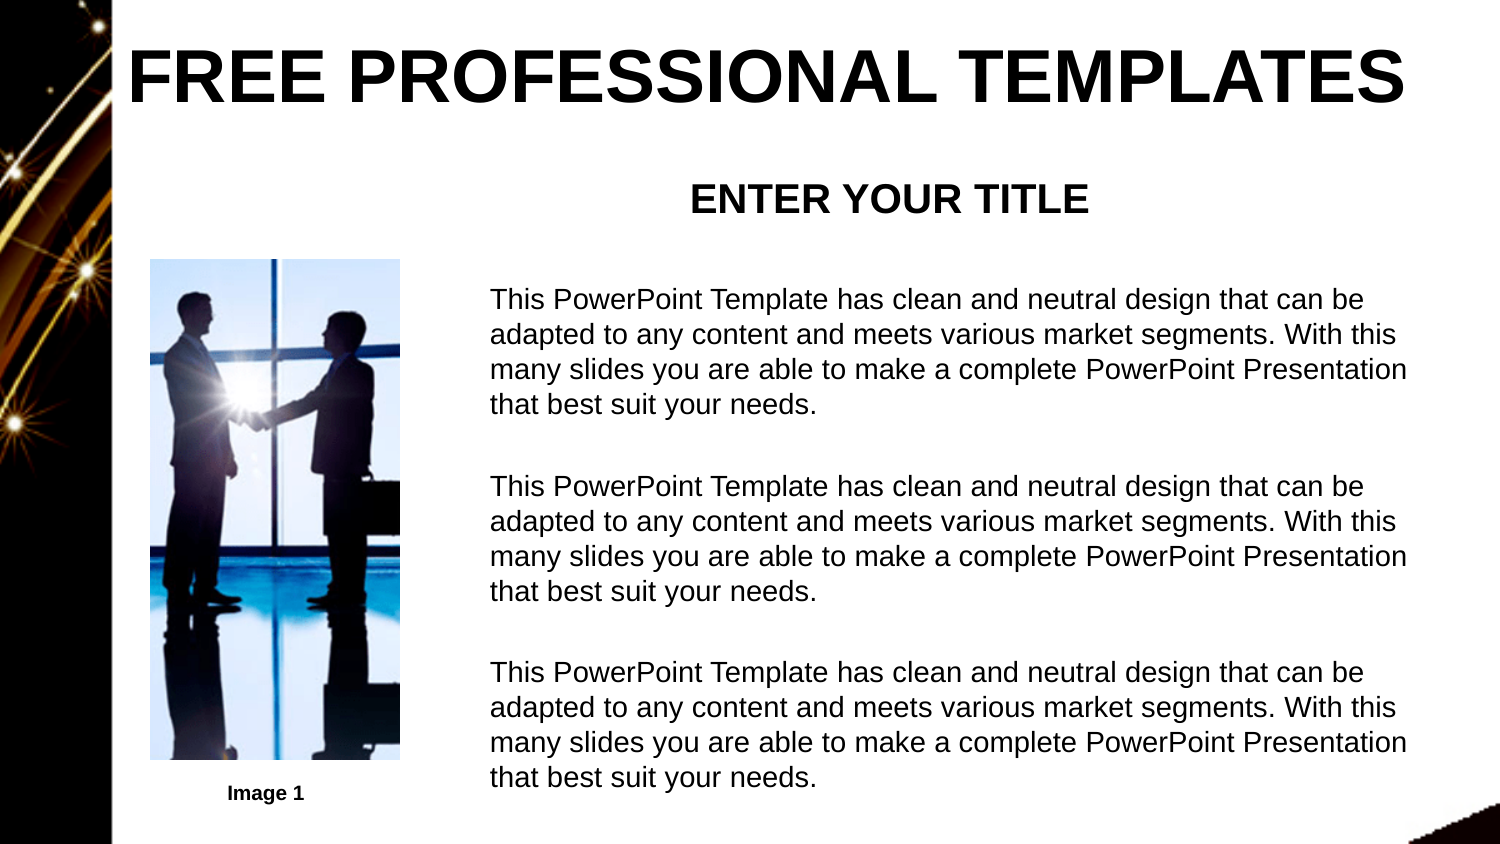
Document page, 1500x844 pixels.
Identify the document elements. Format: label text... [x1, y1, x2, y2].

list ENTER YOUR TITLE [675, 159, 1413, 235]
text_box Image 1 [212, 771, 325, 813]
title FREE PROFESSIONAL TEMPLATES [112, 0, 1500, 146]
list This PowerPoint Template has clean and neutral design that can be adapted to any content and meets various market segments. With this many slides you are able to make a complete PowerPoint Presentation that best suit your needs. This PowerPoint Template has clean and neutral design that can be adapted to any content and meets various market segments. With this many slides you are able to make a complete PowerPoint Presentation that best suit your needs. This PowerPoint Template has clean and neutral design that can be adapted to any content and meets various market segments. With this many slides you are able to make a complete PowerPoint Presentation that best suit your needs. [425, 273, 1461, 822]
picture [0, 0, 1500, 844]
